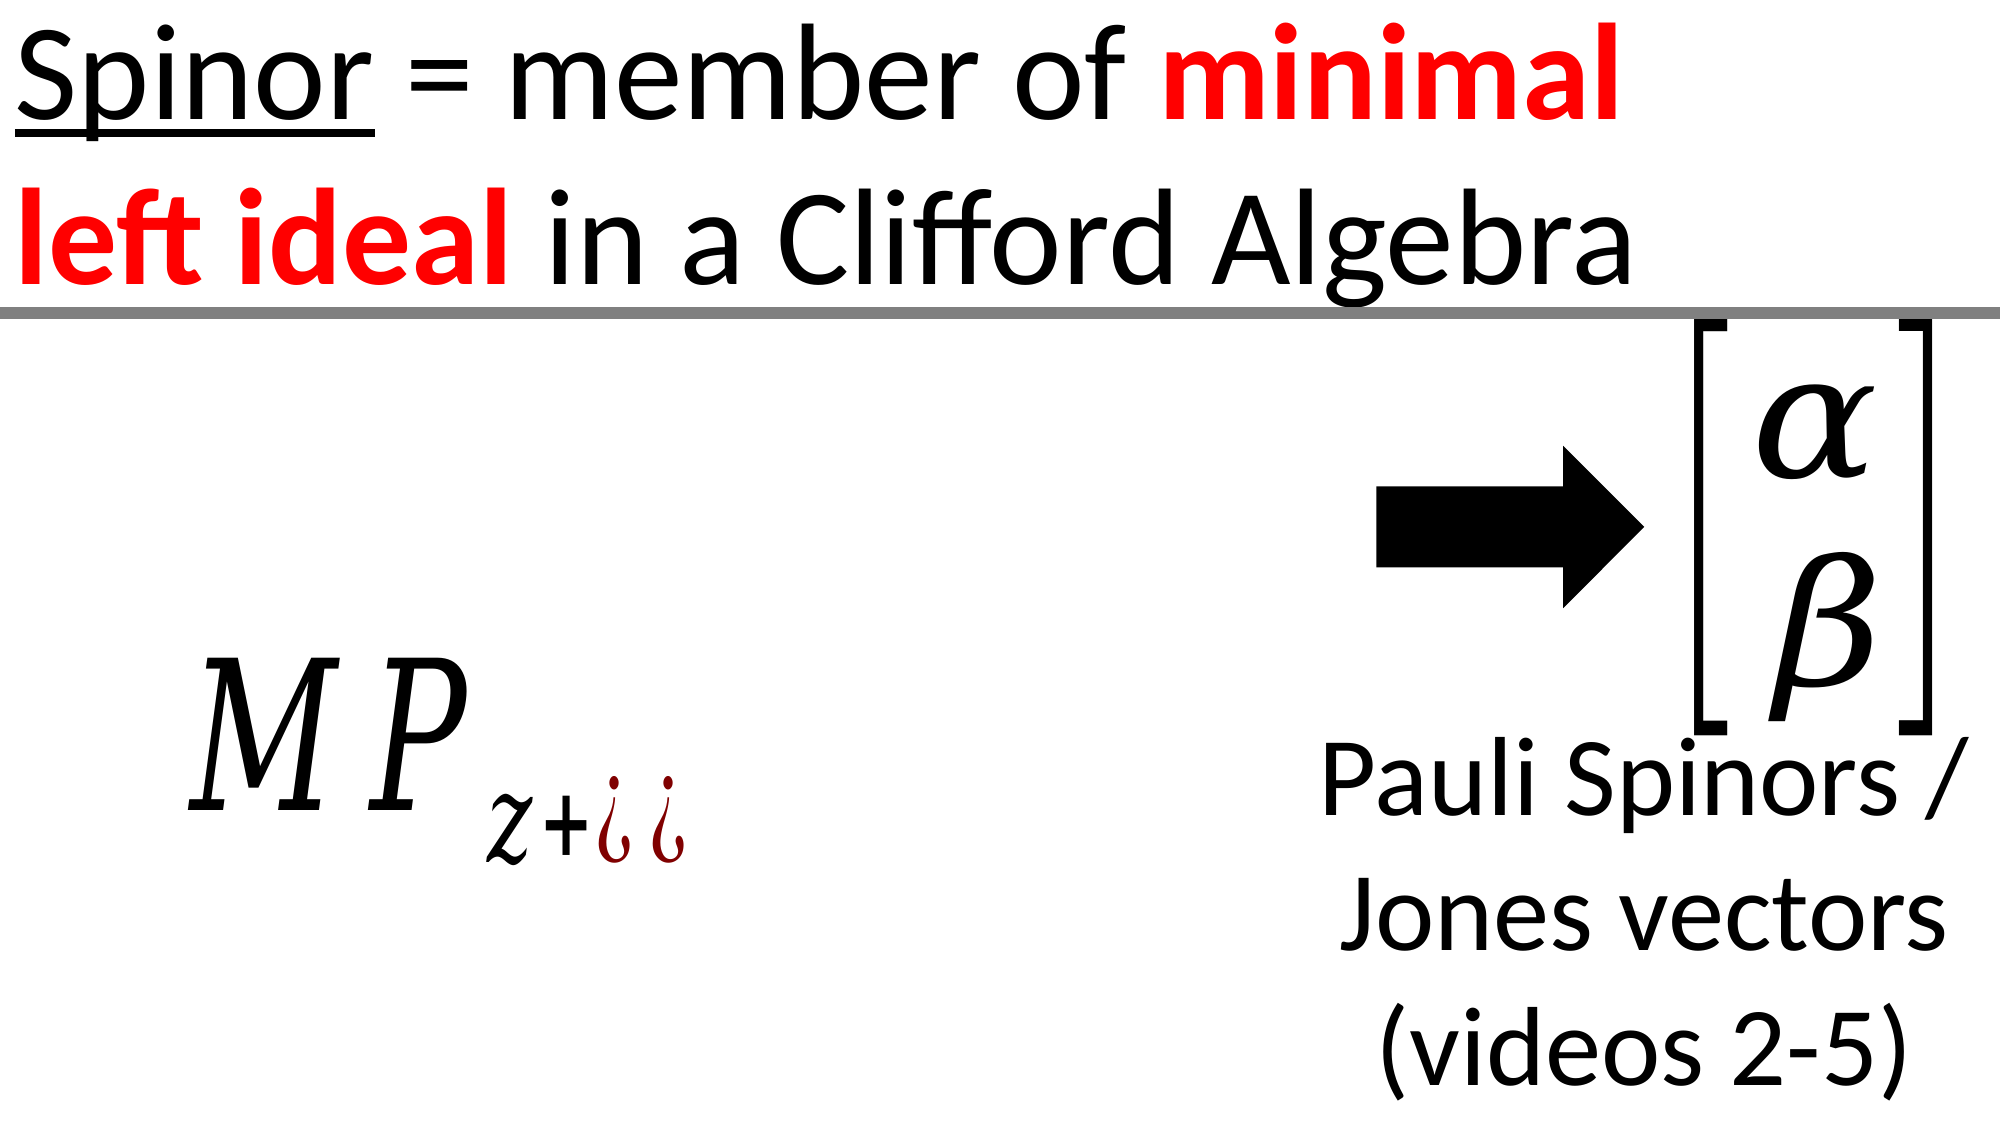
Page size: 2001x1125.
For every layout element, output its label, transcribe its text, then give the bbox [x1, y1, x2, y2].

text_box Spinor = member of minimal left ideal in a Clifford Algebra [0, 0, 1779, 307]
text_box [1376, 303, 1952, 312]
text_box Pauli Spinors / Jones vectors (videos 2-5) [1296, 695, 1992, 1115]
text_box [1376, 313, 1952, 741]
